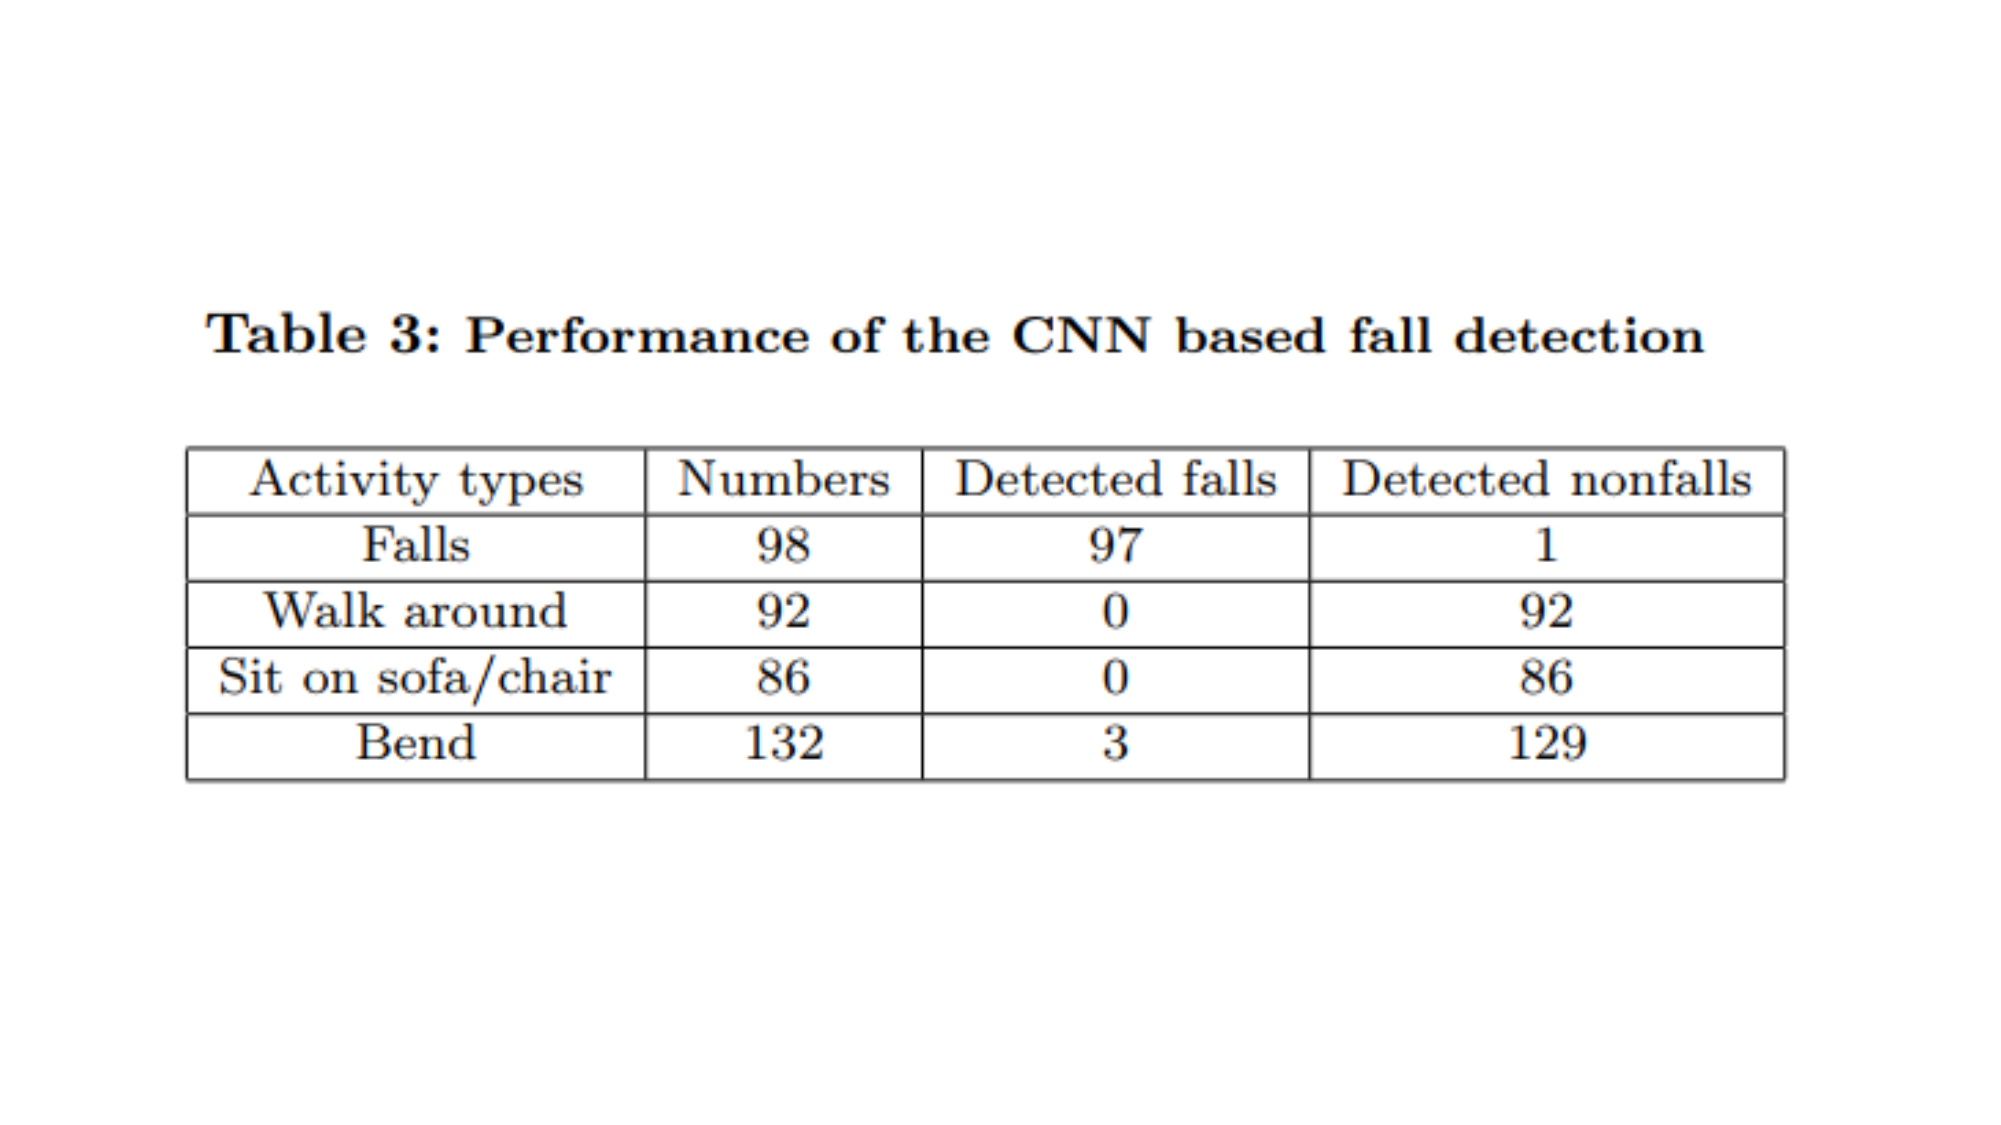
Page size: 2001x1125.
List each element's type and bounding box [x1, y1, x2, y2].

list [137, 280, 1825, 845]
